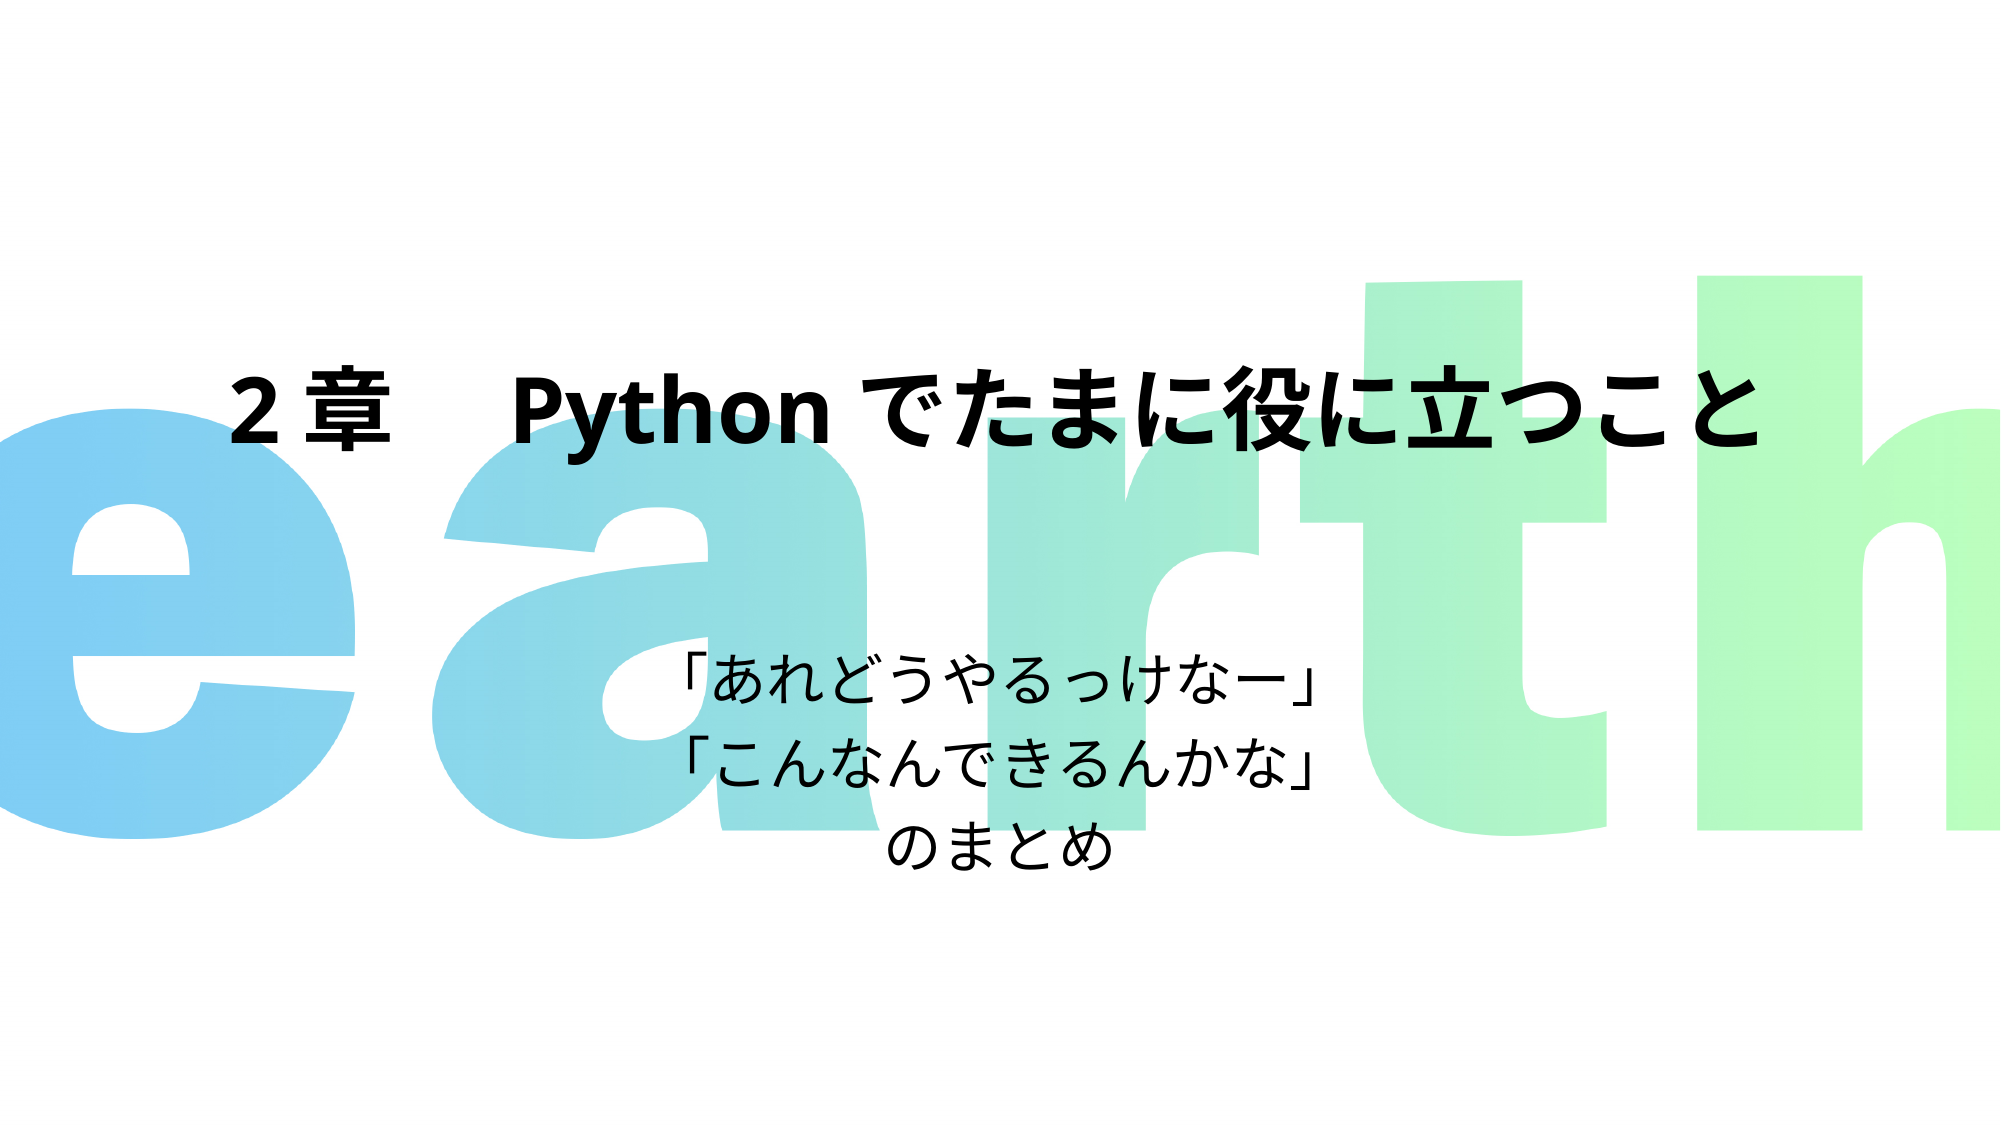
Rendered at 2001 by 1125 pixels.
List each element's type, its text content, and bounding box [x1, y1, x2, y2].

title 2章 Pythonでたまに役に立つこと [137, 305, 1863, 523]
picture [0, 0, 2001, 1125]
list 「あれどうやるっけなー」 「こんなんできるんかな」 のまとめ [137, 643, 1863, 1014]
